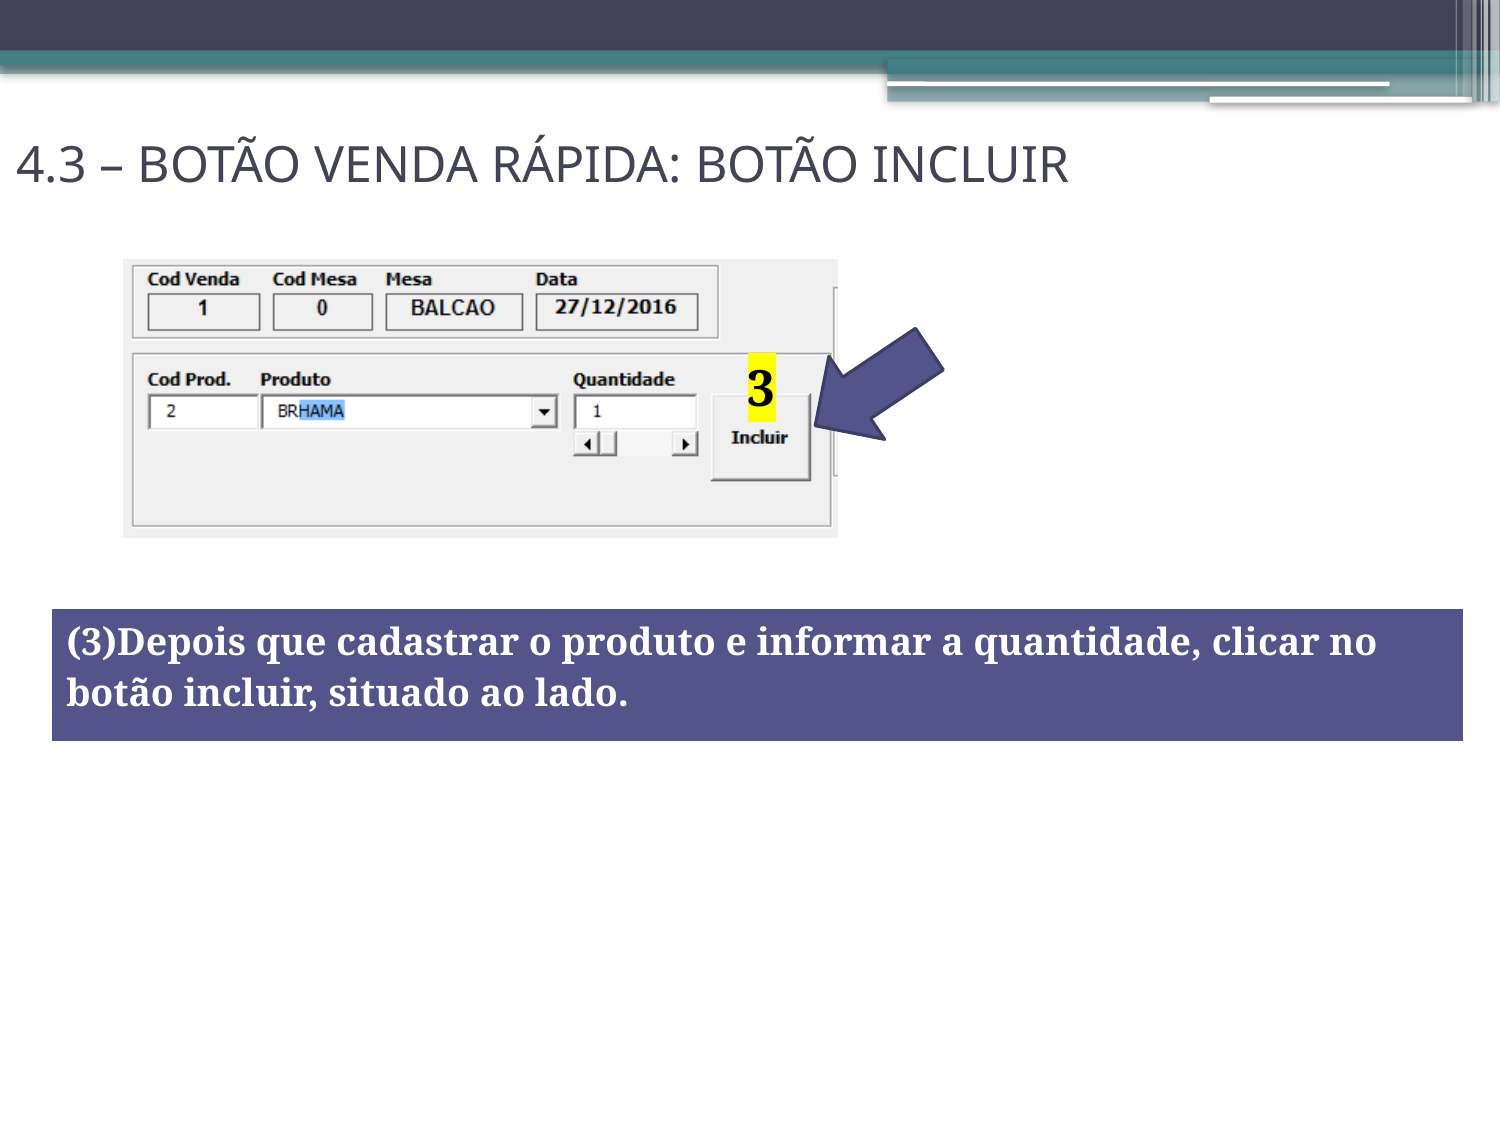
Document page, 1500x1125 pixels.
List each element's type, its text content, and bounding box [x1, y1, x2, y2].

title 4.3 – BOTÃO VENDA RÁPIDA: BOTÃO INCLUIR [1, 75, 1352, 250]
text_box [844, 327, 945, 441]
picture [123, 259, 839, 538]
table_header (3)Depois que cadastrar o produto e informar a quantidade, clicar no botão incluir, situado ao lado. [52, 609, 1463, 741]
